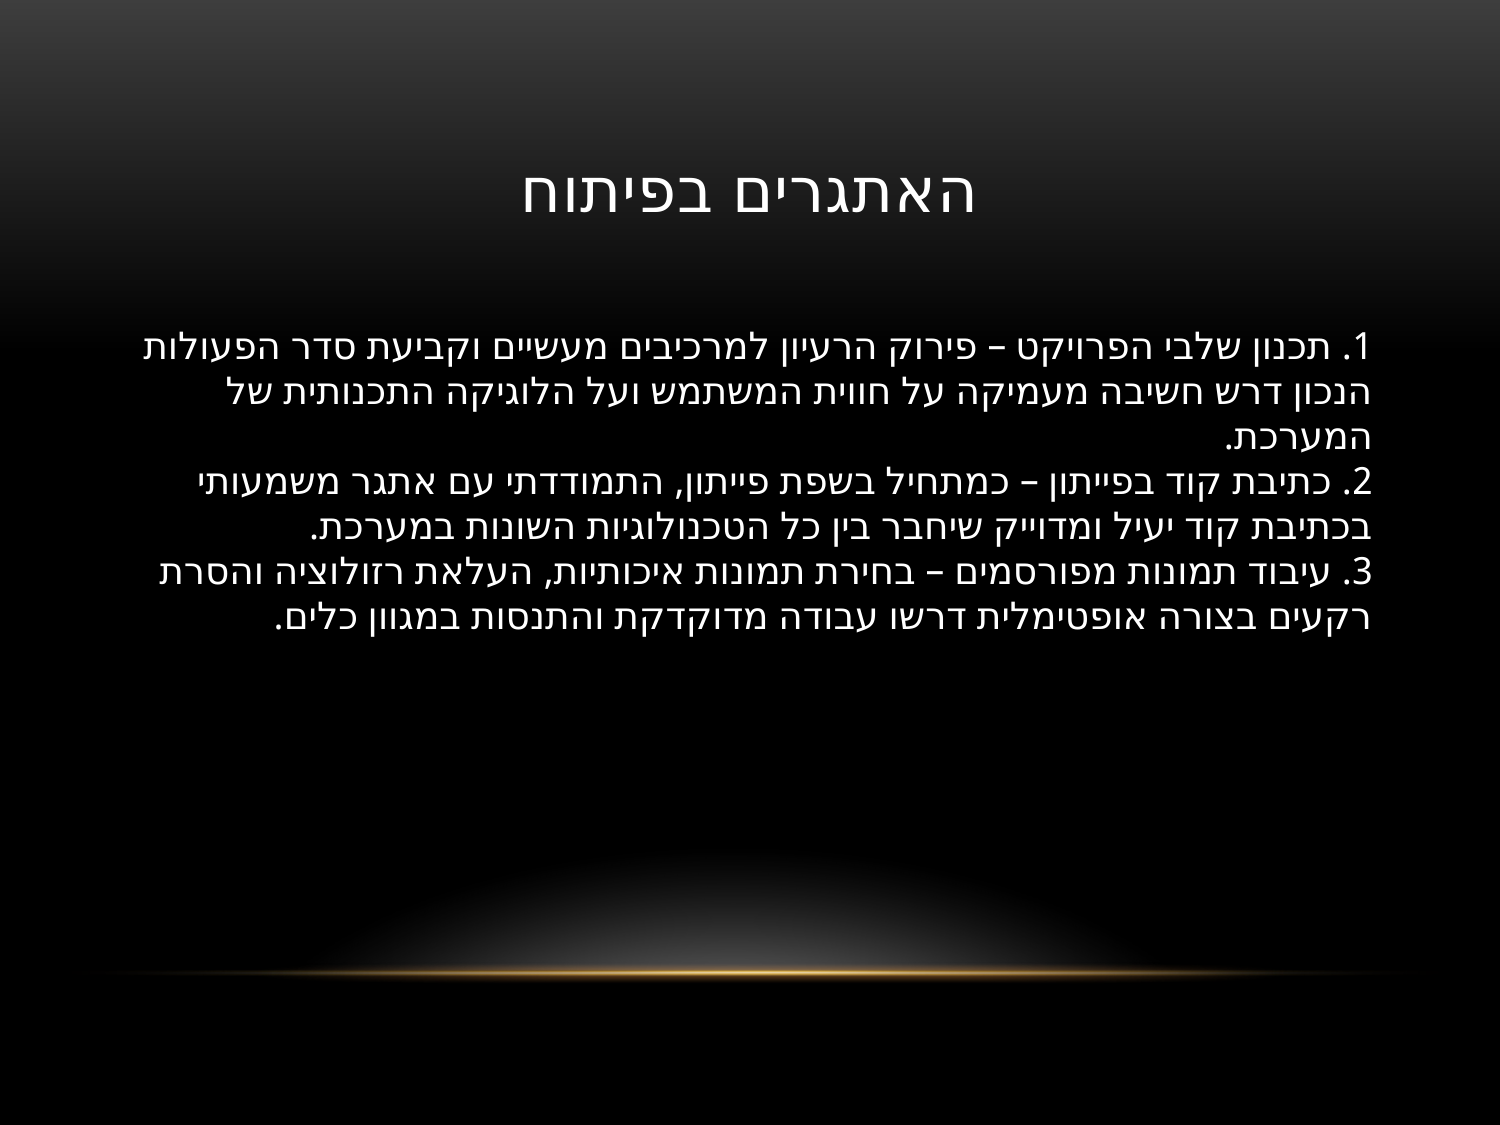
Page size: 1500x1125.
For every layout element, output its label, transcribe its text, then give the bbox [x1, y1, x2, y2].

picture [0, 0, 1500, 1125]
title האתגרים בפיתוח [99, 45, 1400, 233]
text_box 1. תכנון שלבי הפרויקט – פירוק הרעיון למרכיבים מעשיים וקביעת סדר הפעולות הנכון דרש חשיבה מעמיקה על חווית המשתמש ועל הלוגיקה התכנותית של המערכת. 2. כתיבת קוד בפייתון – כמתחיל בשפת פייתון, התמודדתי עם אתגר משמעותי בכתיבת קוד יעיל ומדוייק שיחבר בין כל הטכנולוגיות השונות במערכת. 3. עיבוד תמונות מפורסמים – בחירת תמונות איכותיות, העלאת רזולוציה והסרת רקעים בצורה אופטימלית דרשו עבודה מדוקדקת והתנסות במגוון כלים. [112, 314, 1388, 690]
